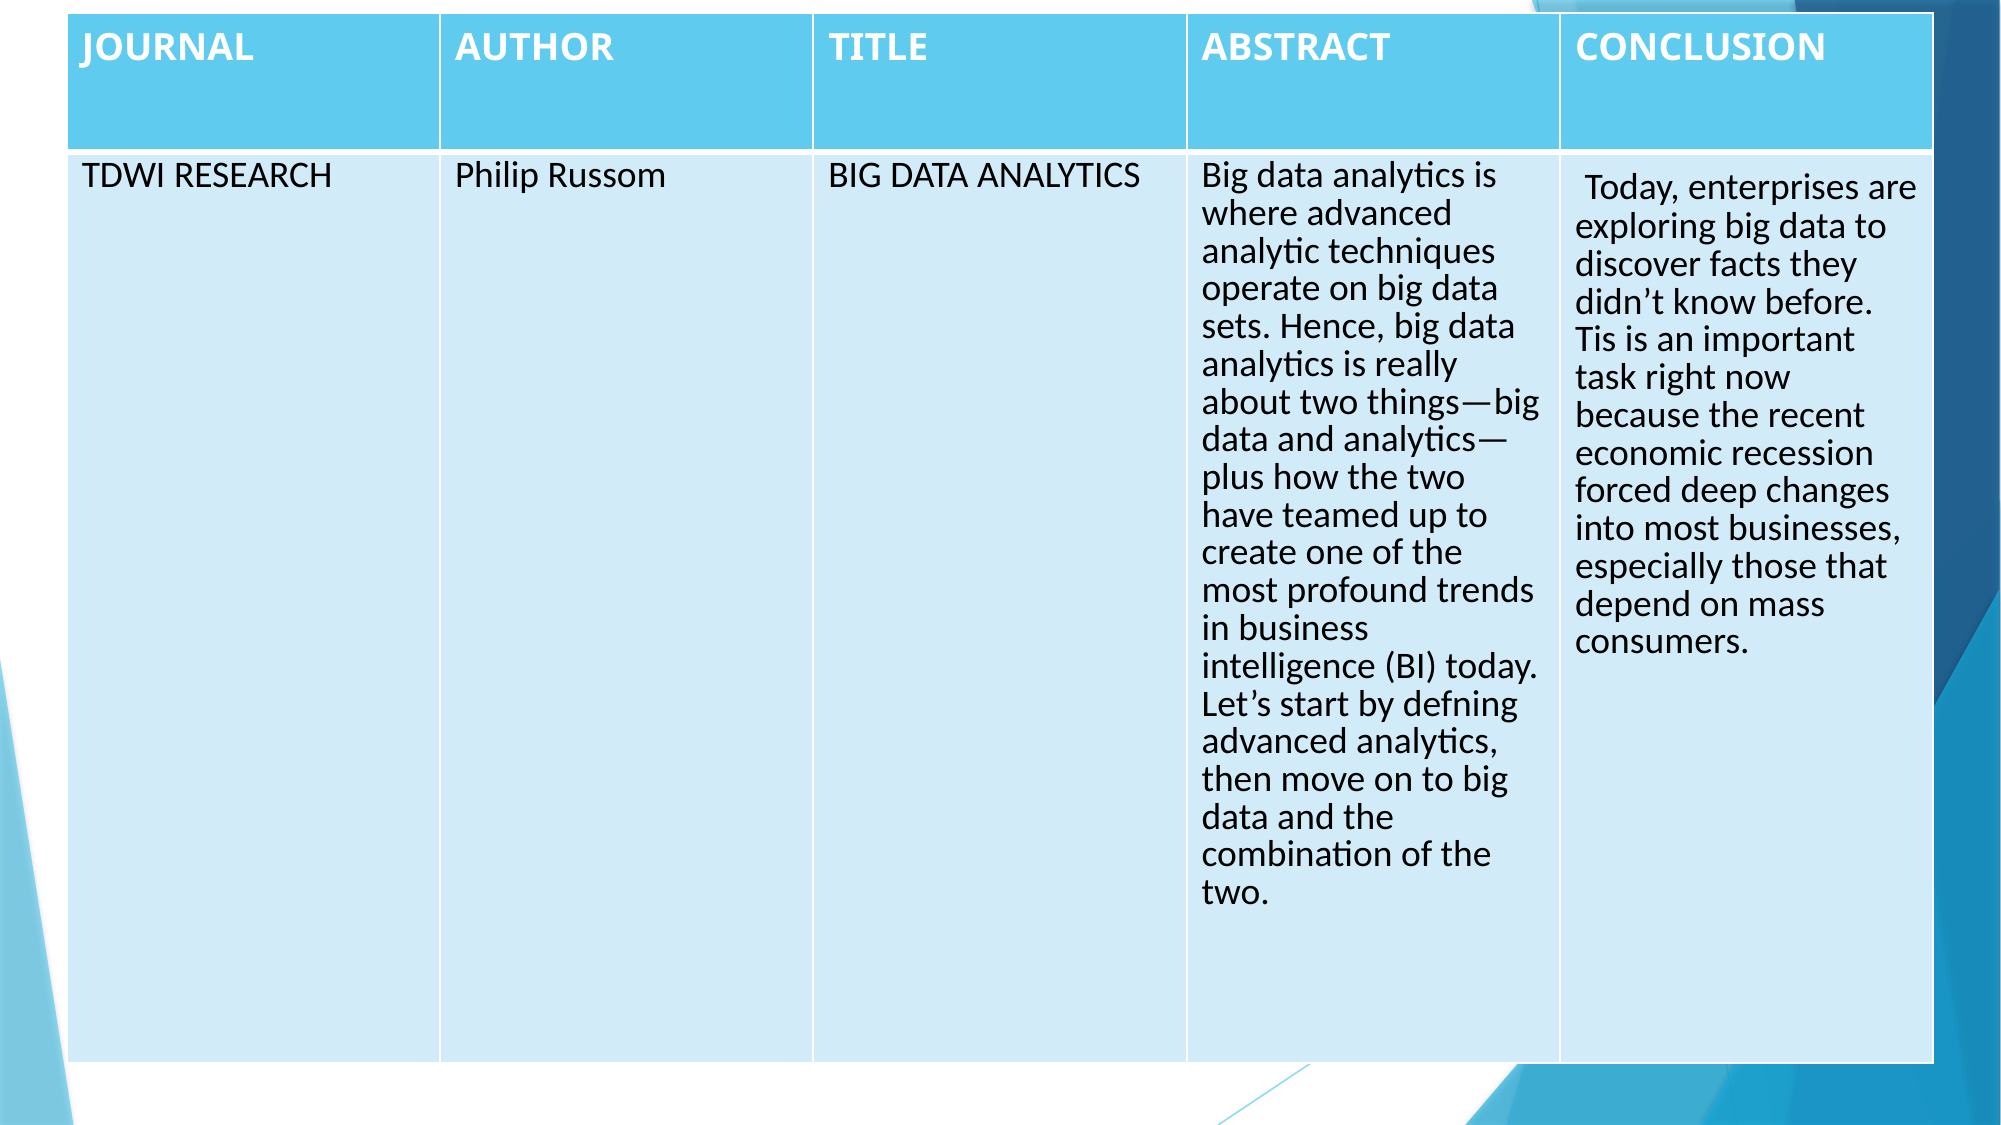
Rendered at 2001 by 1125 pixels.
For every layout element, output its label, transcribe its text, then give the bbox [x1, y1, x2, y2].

table_cell BIG DATA ANALYTICS [814, 155, 1186, 1062]
table_cell Philip Russom [441, 155, 812, 1062]
table_header JOURNAL [68, 14, 439, 149]
table_cell Big data analytics is where advanced analytic techniques operate on big data sets. Hence, big data analytics is really about two things—big data and analytics—plus how the two have teamed up to create one of the most profound trends in business intelligence (BI) today. Let’s start by defning advanced analytics, then move on to big data and the combination of the two. [1188, 155, 1559, 1062]
table_cell Today, enterprises are exploring big data to discover facts they didn’t know before. Tis is an important task right now because the recent economic recession forced deep changes into most businesses, especially those that depend on mass consumers. [1561, 155, 1932, 1062]
table_header TITLE [814, 14, 1186, 149]
table_header CONCLUSION [1561, 14, 1932, 149]
table_header ABSTRACT [1188, 14, 1559, 149]
table_cell TDWI RESEARCH [68, 155, 439, 1062]
table_header AUTHOR [441, 14, 812, 149]
